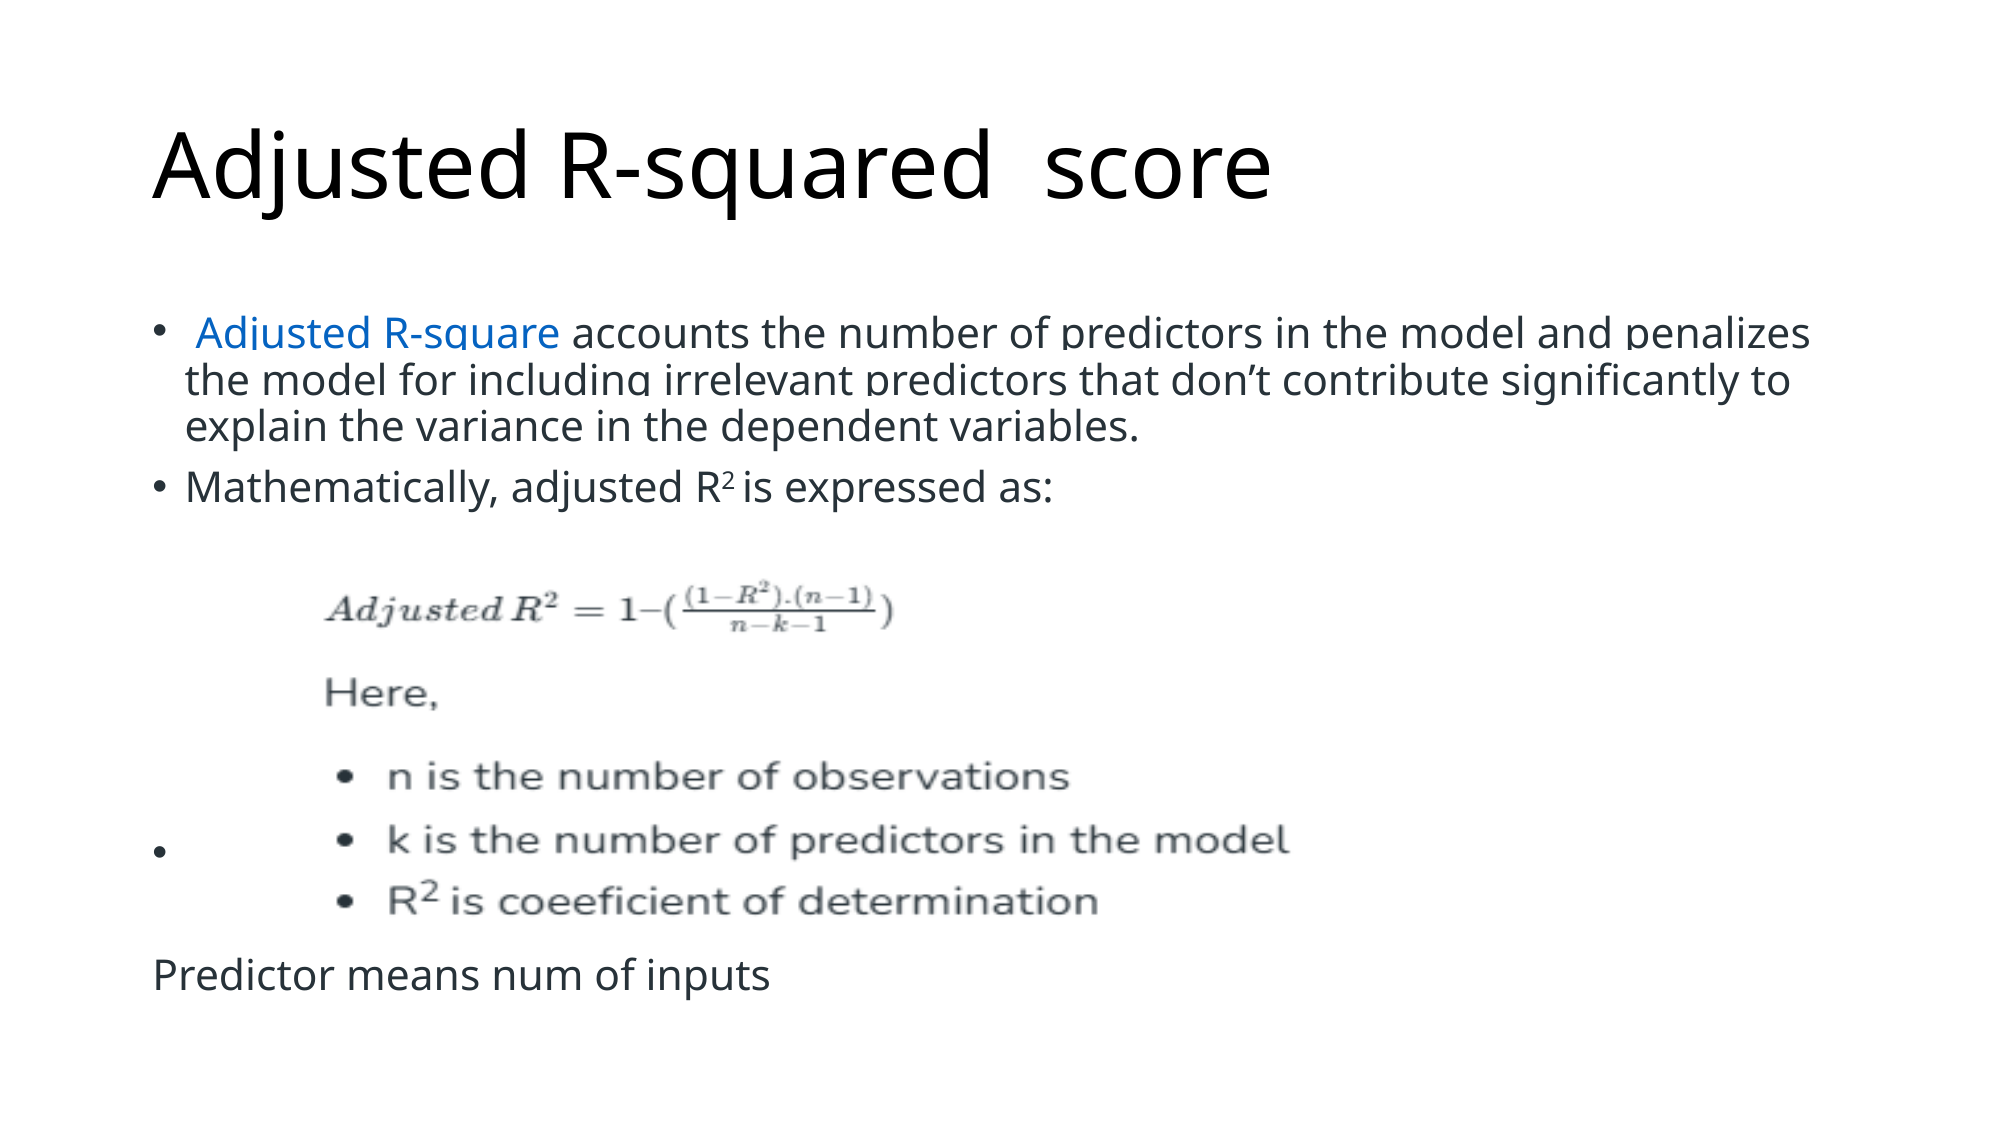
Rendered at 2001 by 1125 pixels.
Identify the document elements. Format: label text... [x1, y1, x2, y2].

title Adjusted R-squared score [137, 59, 1863, 278]
list Adjusted R-square accounts the number of predictors in the model and penalizes the model for including irrelevant predictors that don’t contribute significantly to explain the variance in the dependent variables. Mathematically, adjusted R2 is expressed as: Predictor means num of inputs [137, 299, 1863, 1014]
picture [293, 562, 1338, 950]
